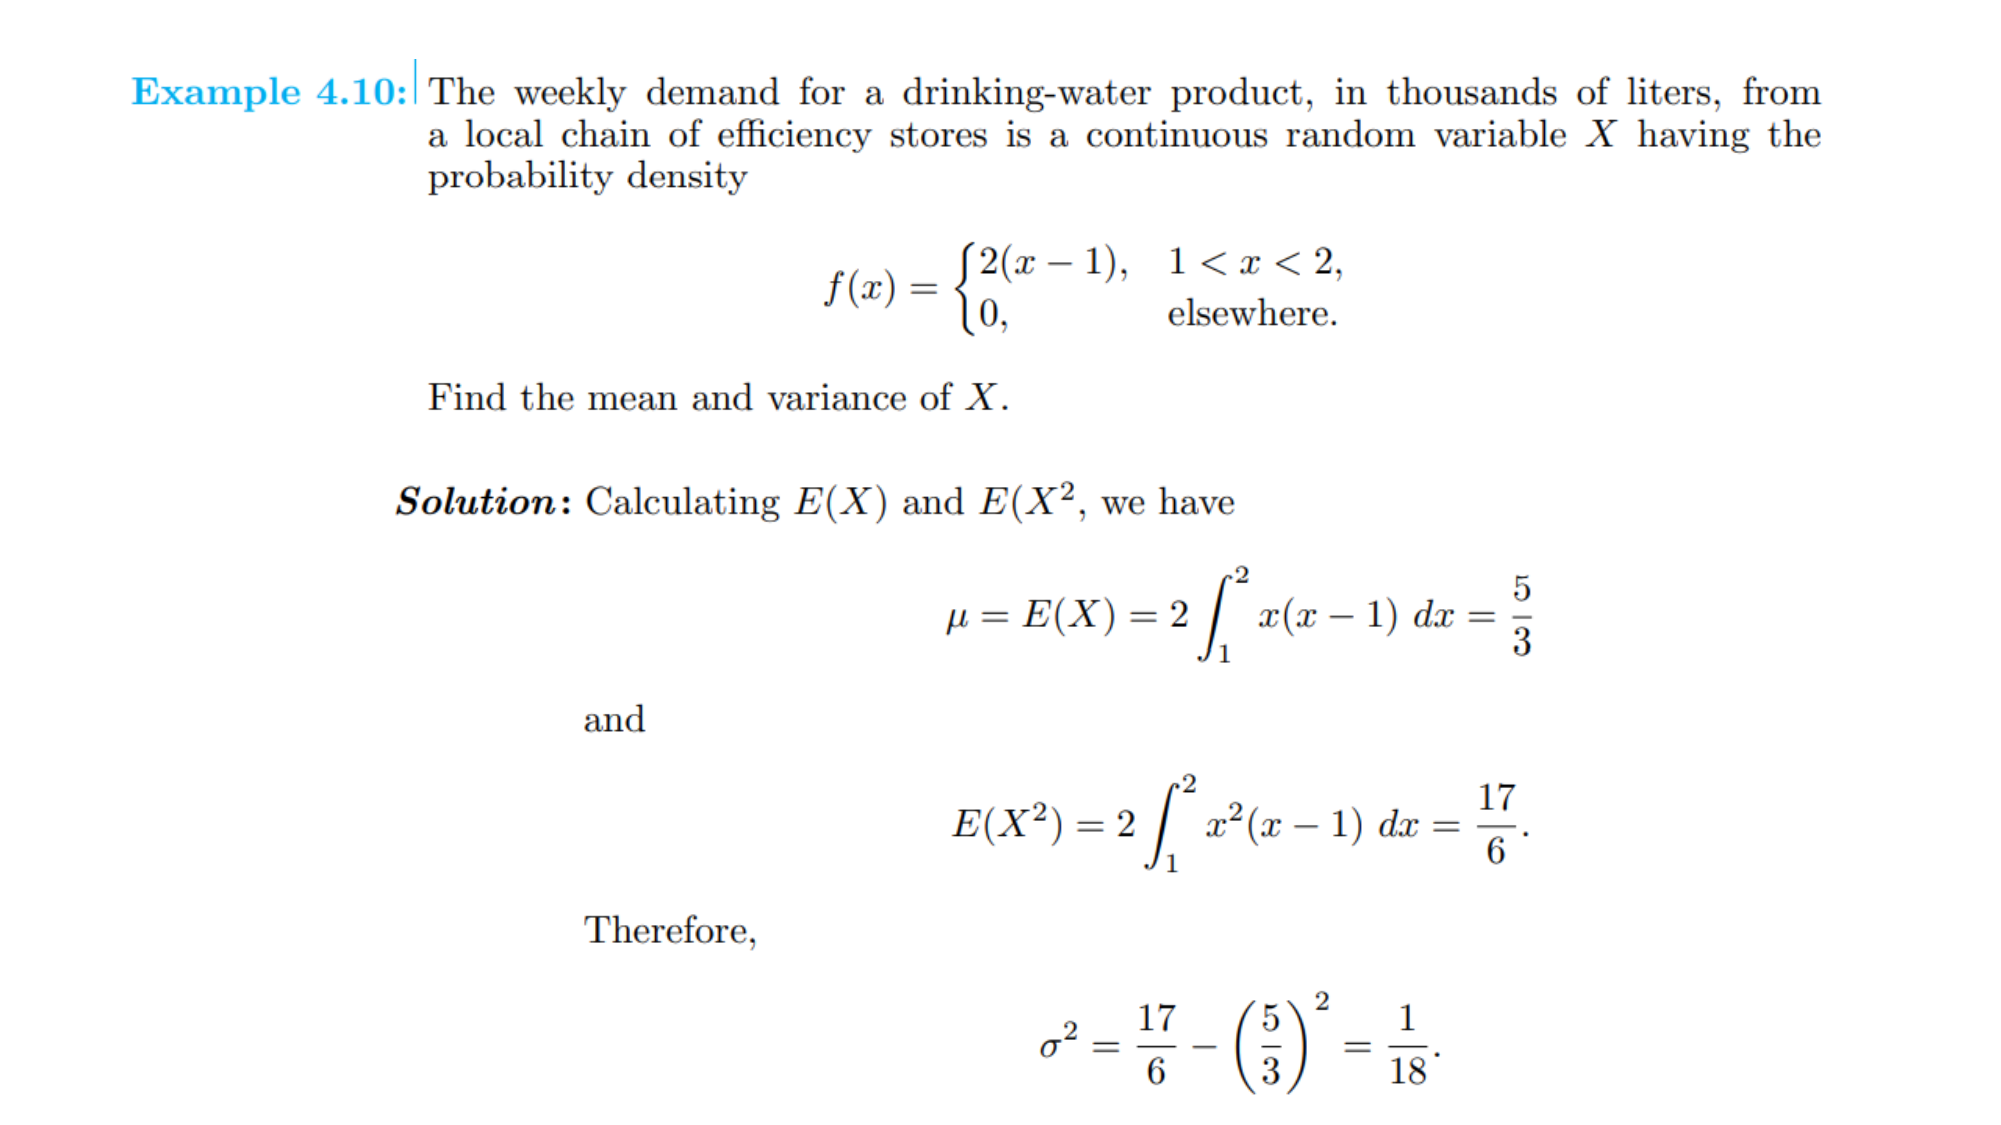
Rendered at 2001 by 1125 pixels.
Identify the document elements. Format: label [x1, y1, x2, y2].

picture [383, 472, 1643, 1104]
picture [124, 59, 1838, 443]
